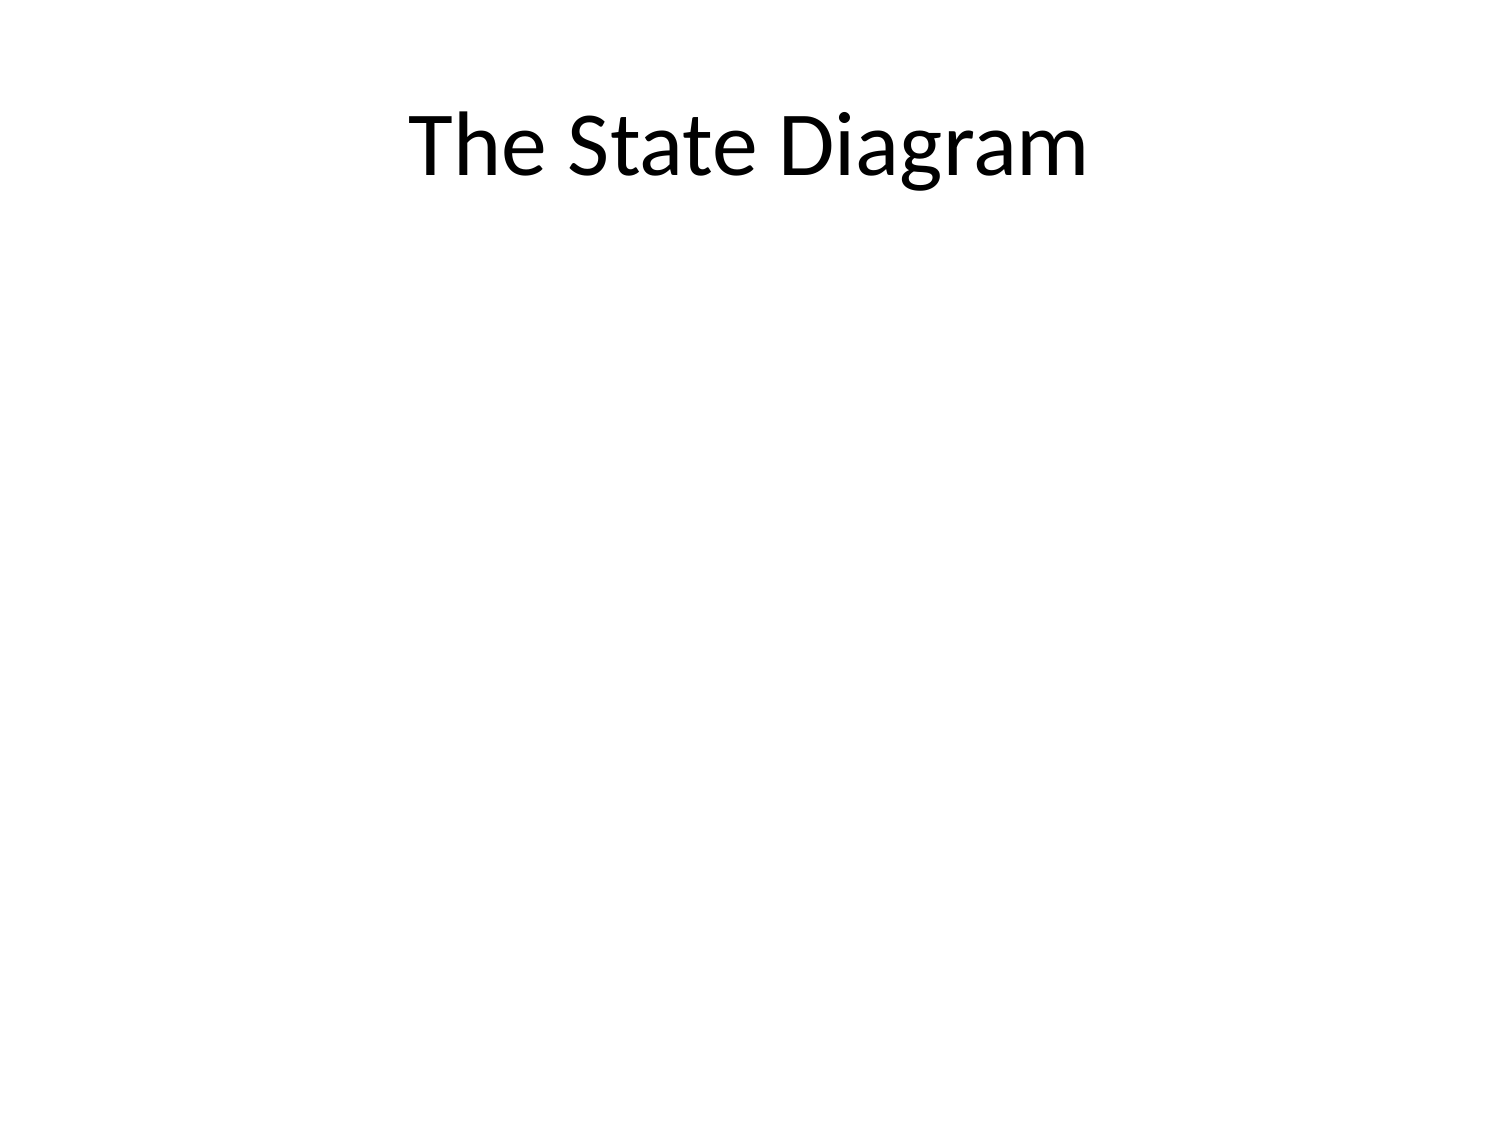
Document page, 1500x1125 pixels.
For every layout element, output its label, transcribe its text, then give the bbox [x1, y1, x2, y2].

title The State Diagram [75, 45, 1425, 233]
